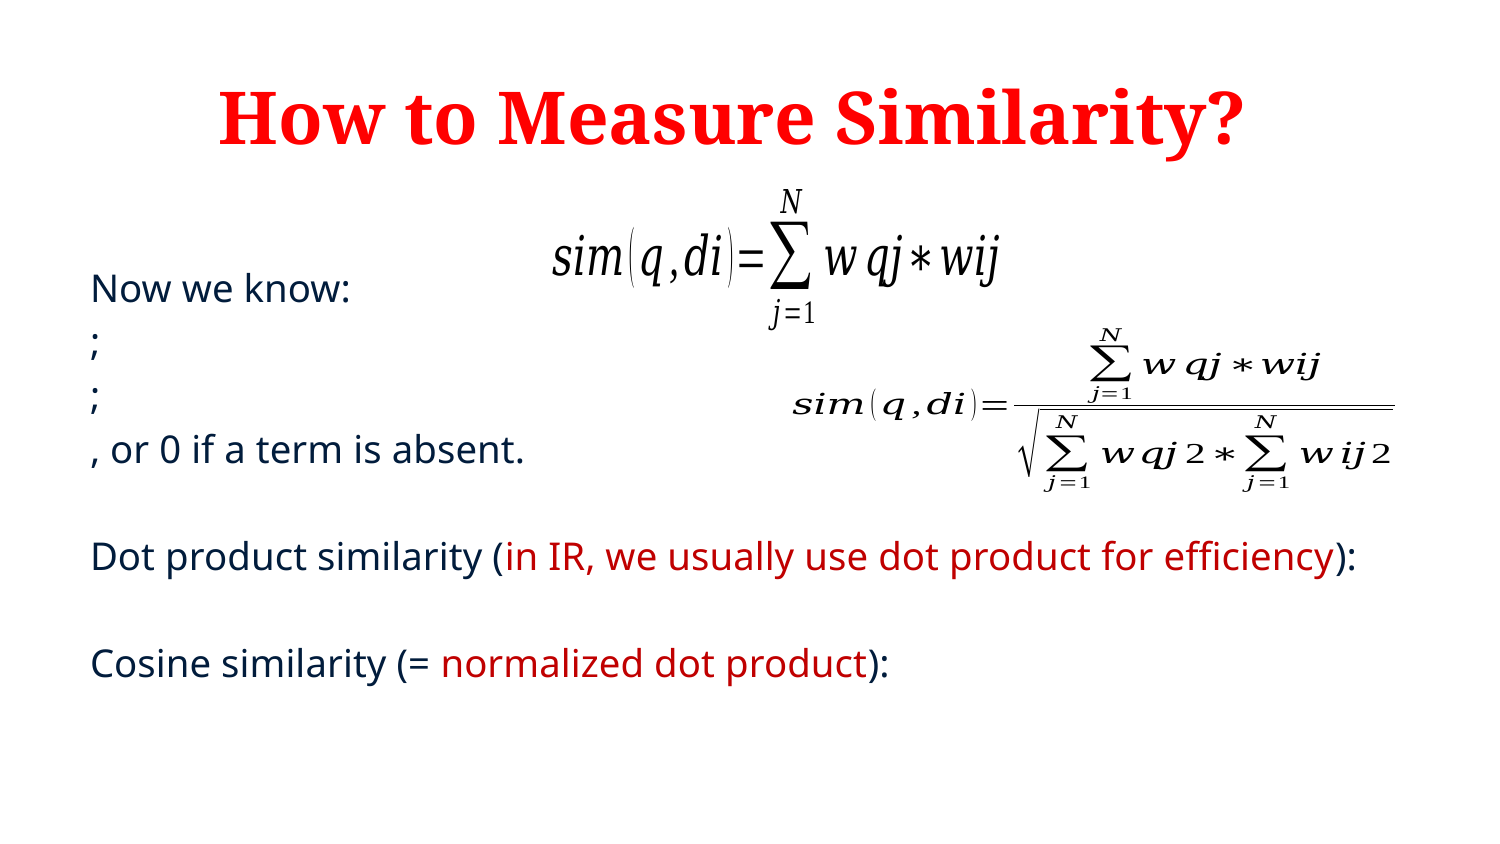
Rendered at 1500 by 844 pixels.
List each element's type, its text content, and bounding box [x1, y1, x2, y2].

title How to Measure Similarity? [41, 64, 1425, 180]
